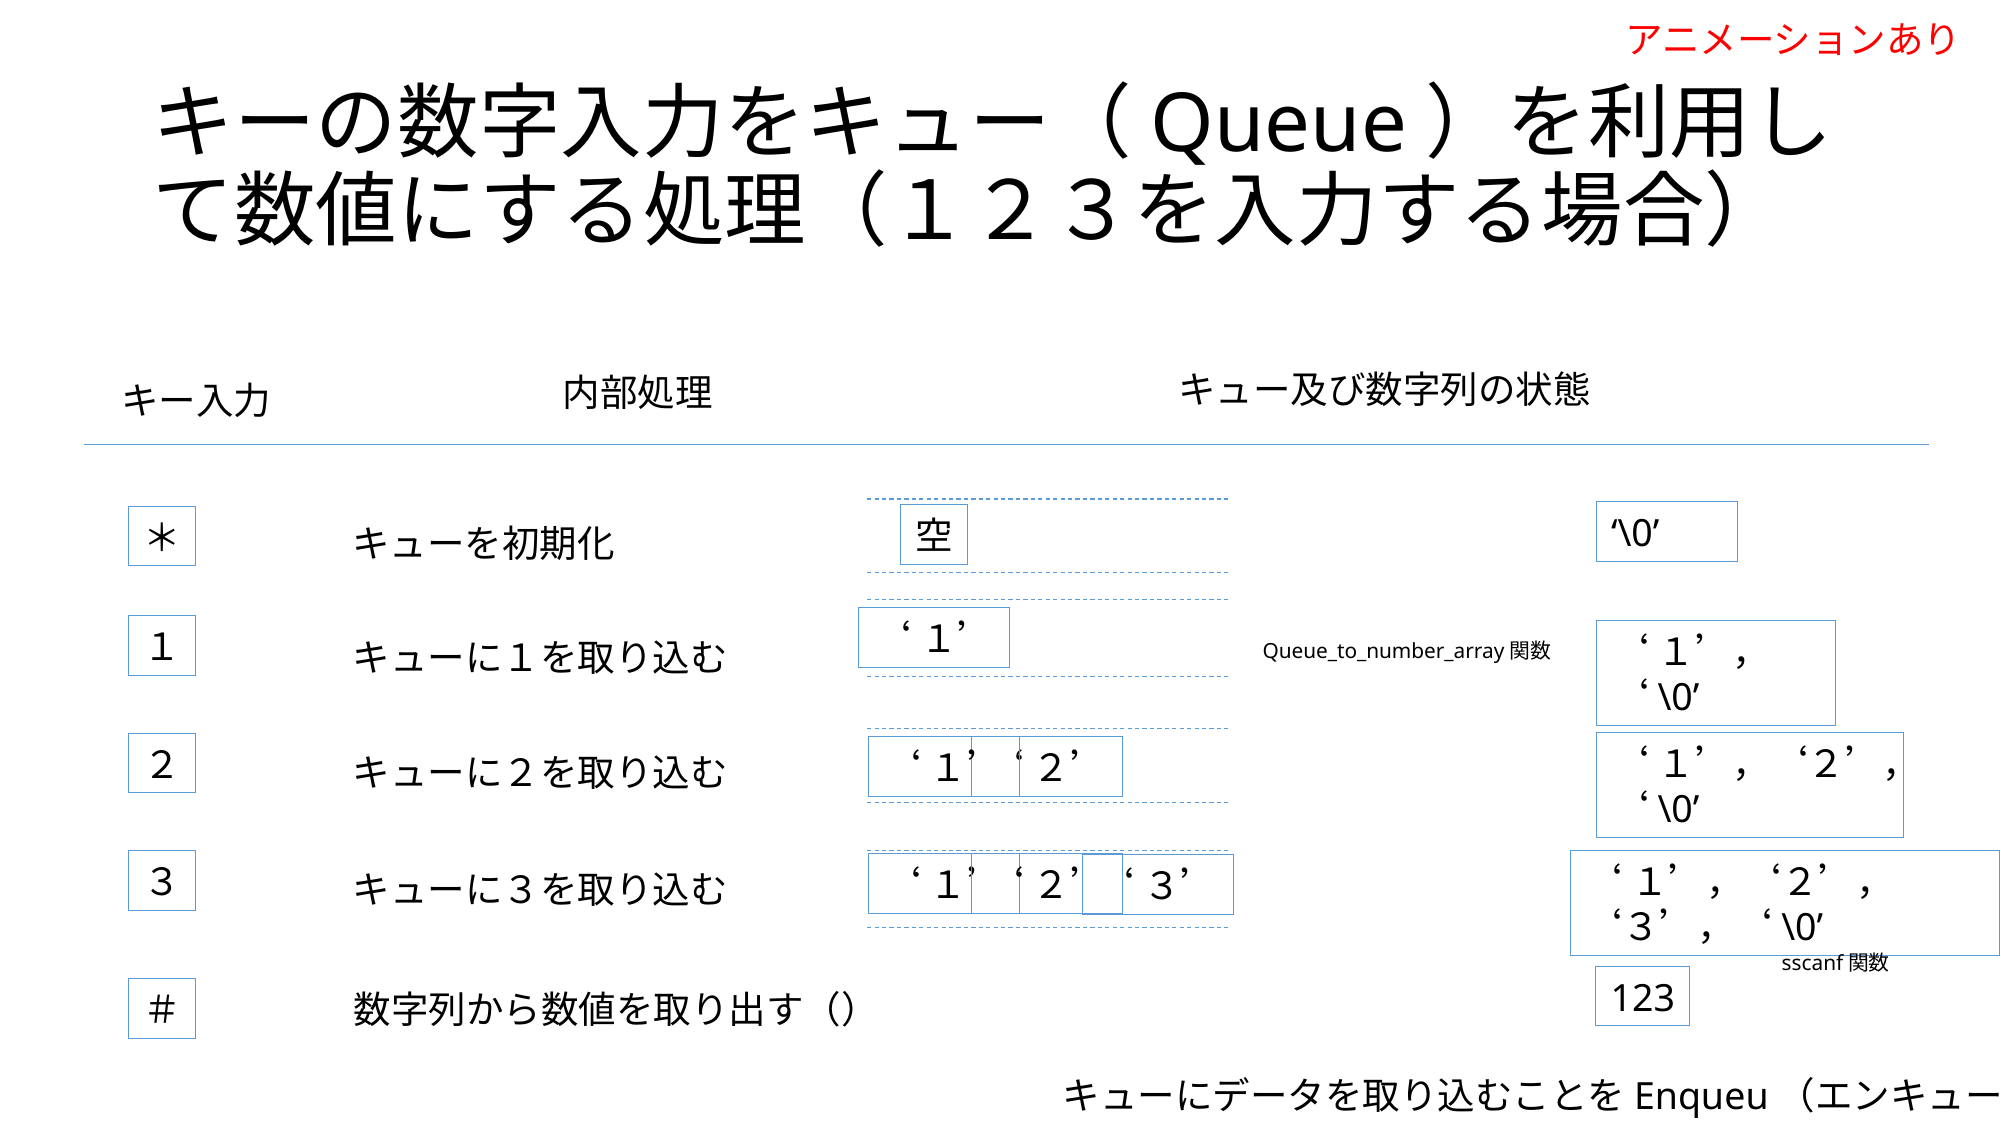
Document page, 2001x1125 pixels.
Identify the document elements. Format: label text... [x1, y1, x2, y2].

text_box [127, 506, 632, 573]
text_box キューにデータを取り込むことをEnqueu（エンキュー） [1047, 1064, 2000, 1125]
text_box ‘\0’ [1596, 501, 1738, 562]
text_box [127, 615, 745, 688]
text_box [867, 850, 1228, 928]
text_box ‘１’，‘２’，‘３’，‘\0’ [1570, 850, 2000, 956]
text_box キュー及び数字列の状態 [1163, 359, 1606, 419]
text_box キー入力 [106, 369, 286, 430]
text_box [127, 733, 745, 803]
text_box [867, 599, 1228, 677]
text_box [867, 728, 1228, 803]
text_box ‘１’，‘２’，‘\0’ [1596, 732, 1904, 838]
text_box 123 [1595, 966, 1690, 1026]
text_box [867, 498, 1228, 573]
text_box ‘１’，‘\0’ [1596, 620, 1836, 726]
text_box ‘１’ [858, 607, 867, 668]
text_box アニメーションあり [1610, 8, 1977, 69]
title キーの数字入力をキュー（Queue）を利用して数値にする処理（１２３を入力する場合） [137, 59, 1863, 278]
text_box ‘３’ [1228, 854, 1234, 915]
text_box 内部処理 [547, 361, 728, 422]
text_box sscanf関数 [1766, 942, 1905, 982]
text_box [127, 978, 897, 1040]
text_box Queue_to_number_array関数 [1247, 630, 1566, 671]
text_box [127, 850, 745, 919]
